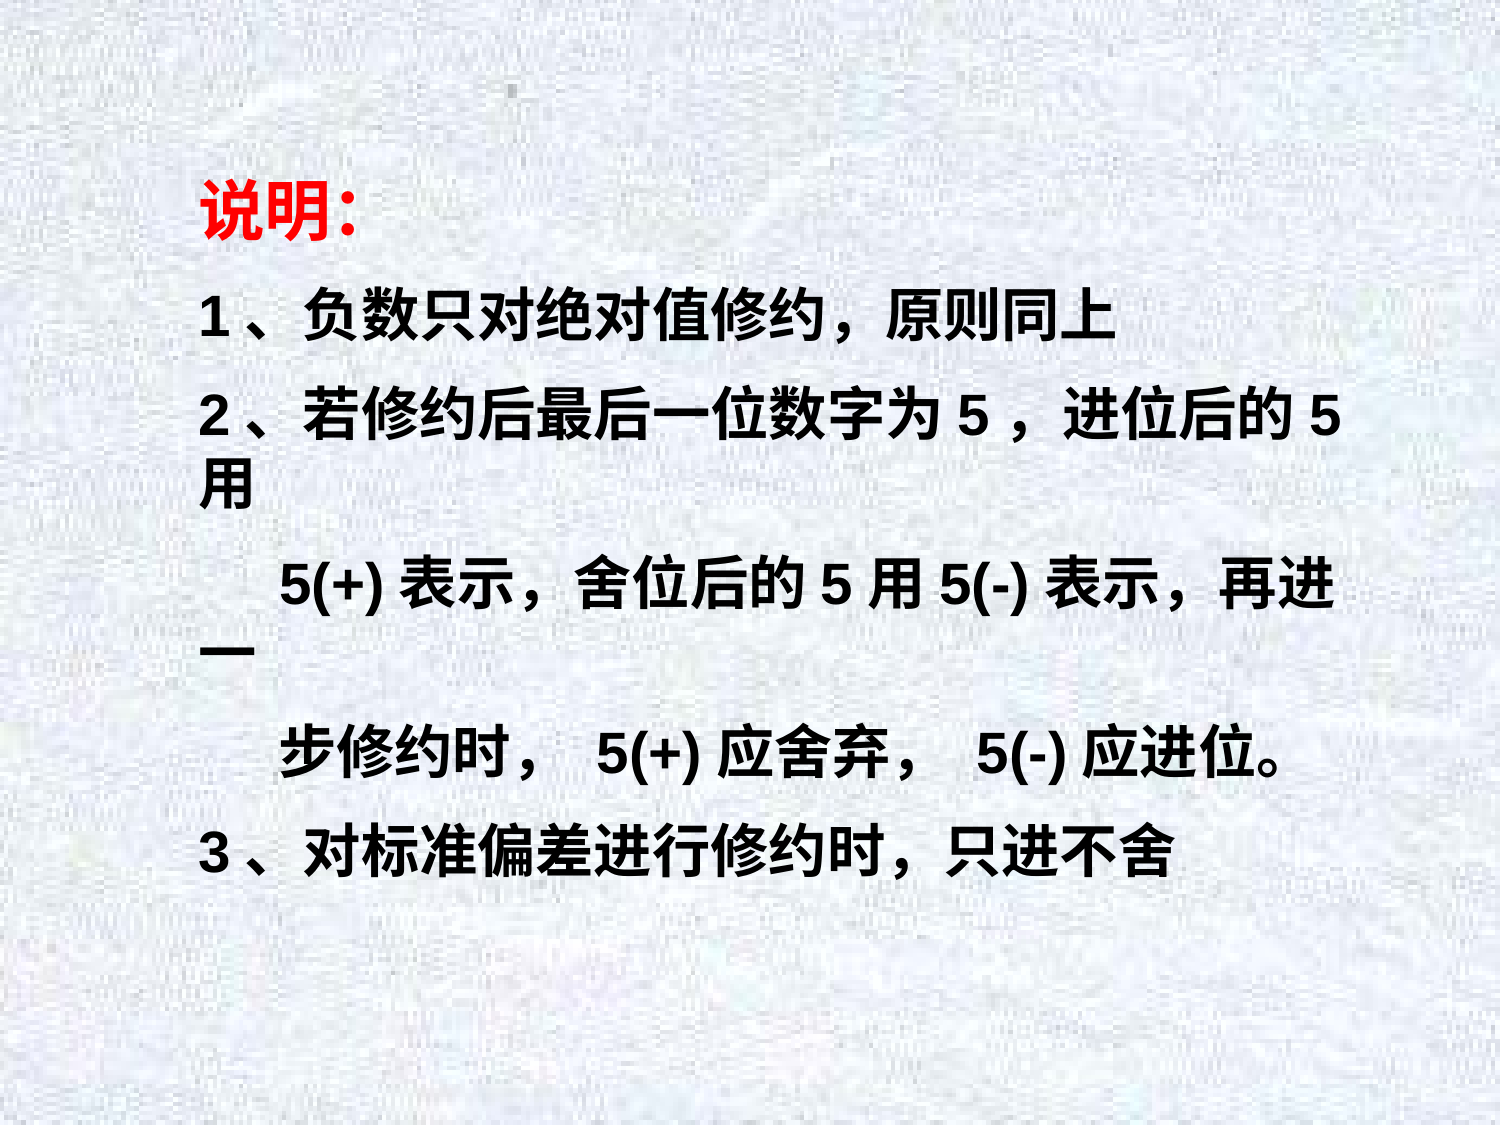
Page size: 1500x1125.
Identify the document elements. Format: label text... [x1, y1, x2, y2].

text_box 说明： 1、负数只对绝对值修约，原则同上 2、若修约后最后一位数字为5，进位后的5用 5(+)表示，舍位后的5用5(-)表示，再进一 步修约时， 5(+)应舍弃， 5(-)应进位。 3、对标准偏差进行修约时，只进不舍 [183, 160, 1400, 892]
picture [0, 0, 1500, 1125]
